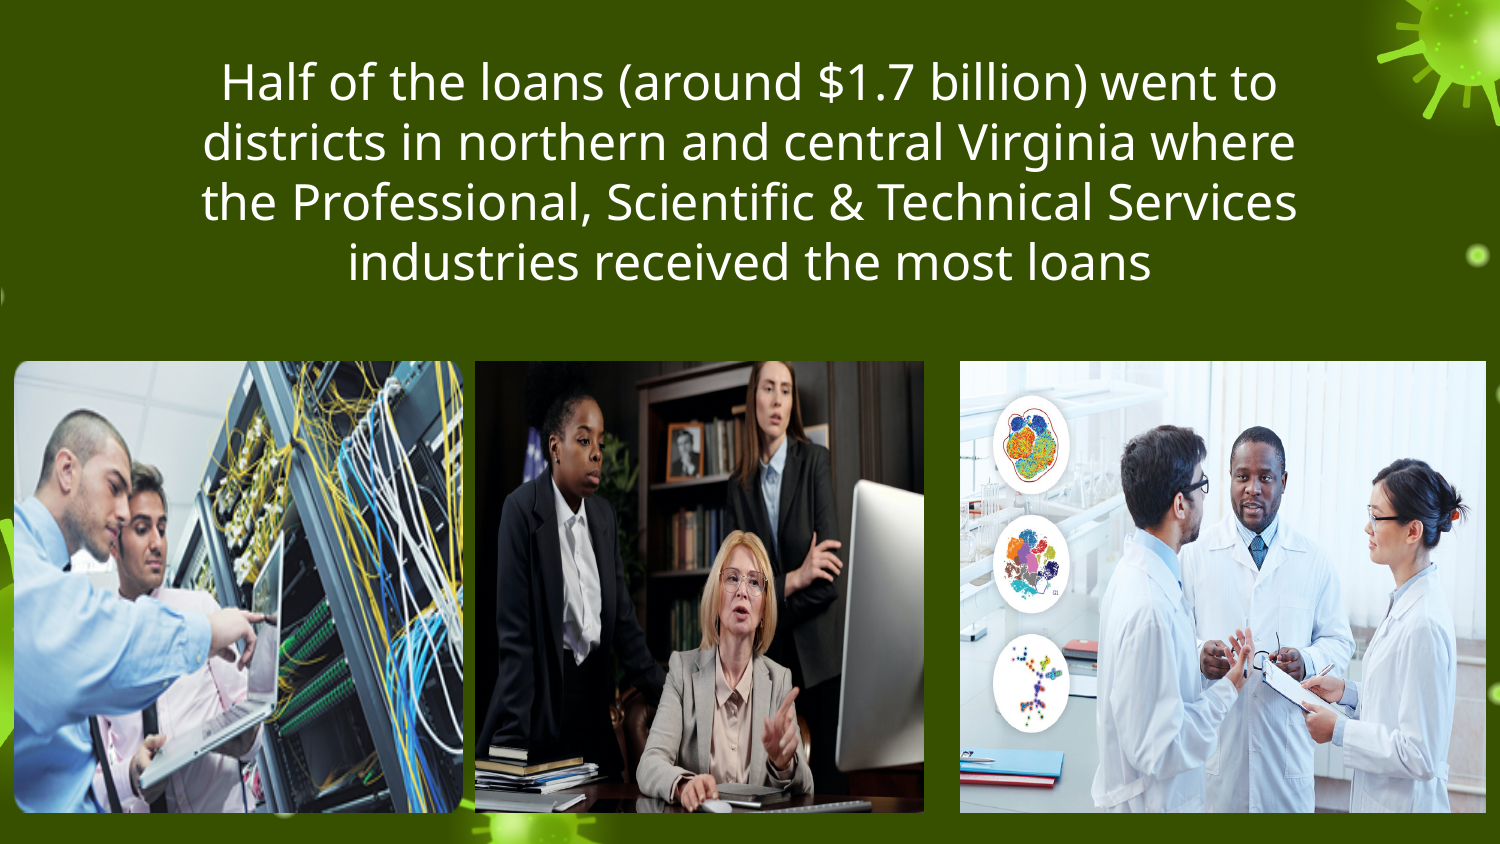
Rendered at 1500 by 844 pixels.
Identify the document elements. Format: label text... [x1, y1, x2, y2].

picture [1316, 0, 1500, 183]
picture [960, 361, 1486, 813]
picture [0, 361, 924, 844]
title Half of the loans (around $1.7 billion) went to districts in northern and central Virginia where the Professional, Scientific & Technical Services industries received the most loans [173, 35, 1327, 299]
